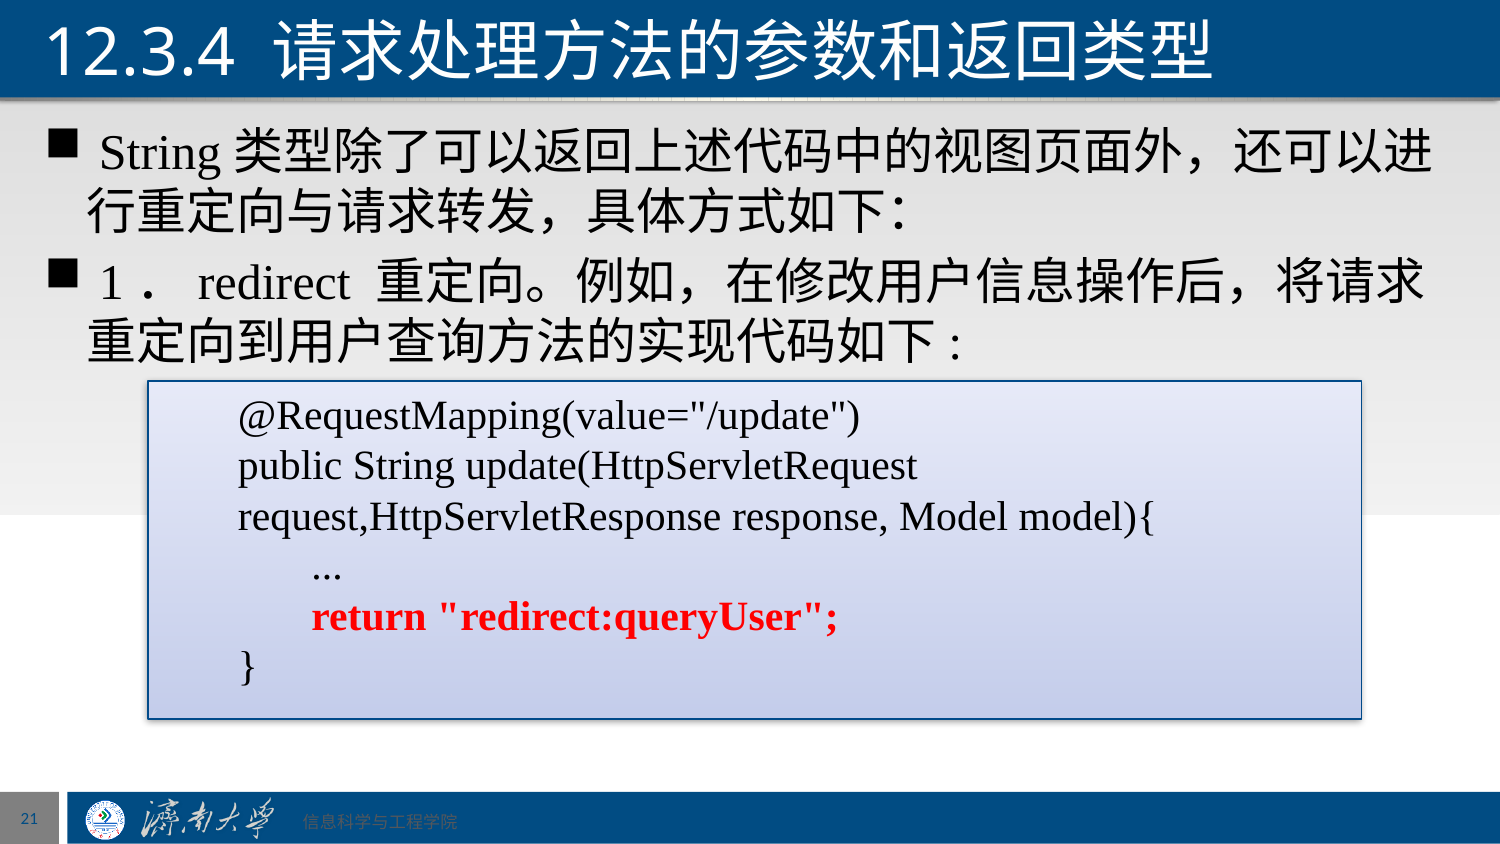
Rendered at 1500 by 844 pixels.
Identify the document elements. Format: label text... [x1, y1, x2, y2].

text_box @RequestMapping(value="/update") public String update(HttpServletRequest request,HttpServletResponse response, Model model){ ... return "redirect:queryUser"; } [147, 380, 1362, 720]
text_box [242, 503, 1252, 587]
title 12.3.4 请求处理方法的参数和返回类型 [0, 0, 1500, 98]
list String类型除了可以返回上述代码中的视图页面外，还可以进行重定向与请求转发，具体方式如下： 1．redirect 重定向。例如，在修改用户信息操作后，将请求重定向到用户查询方法的实现代码如下: [29, 112, 1484, 791]
picture [85, 800, 125, 840]
